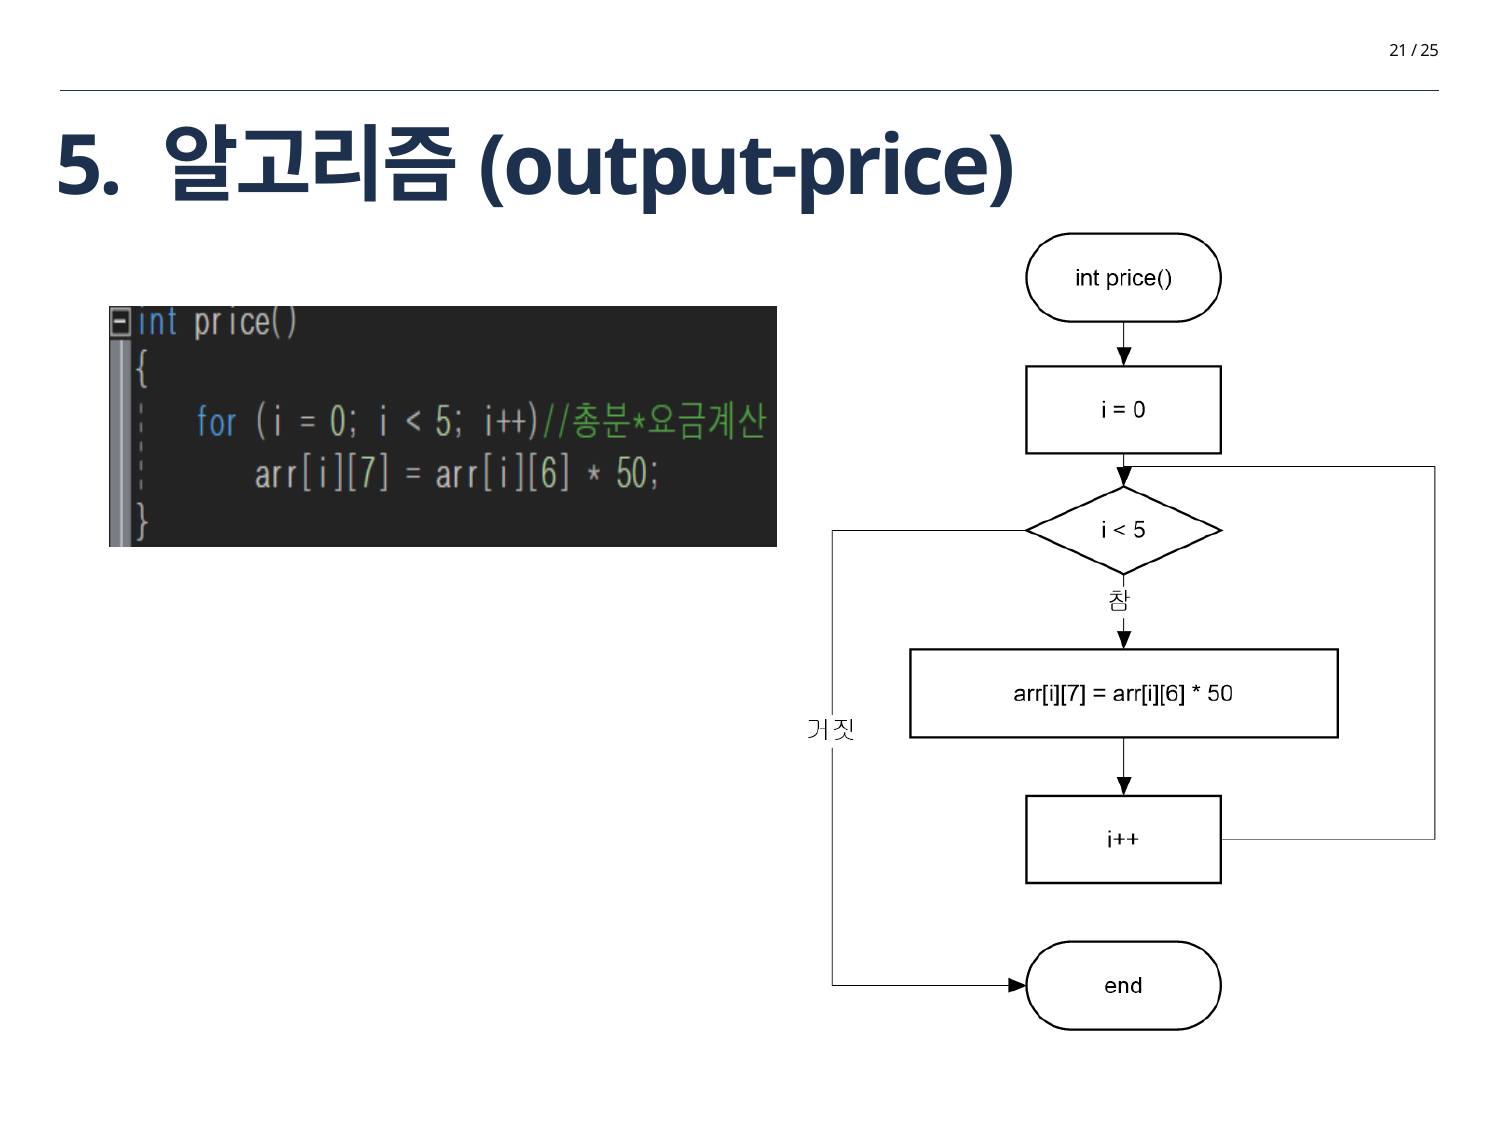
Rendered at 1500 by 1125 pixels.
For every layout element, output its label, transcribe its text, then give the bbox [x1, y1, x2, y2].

picture [108, 230, 1439, 1034]
title 5. 알고리즘(output-price) [40, 90, 1433, 231]
text_box 21 / 25 [1193, 32, 1454, 70]
